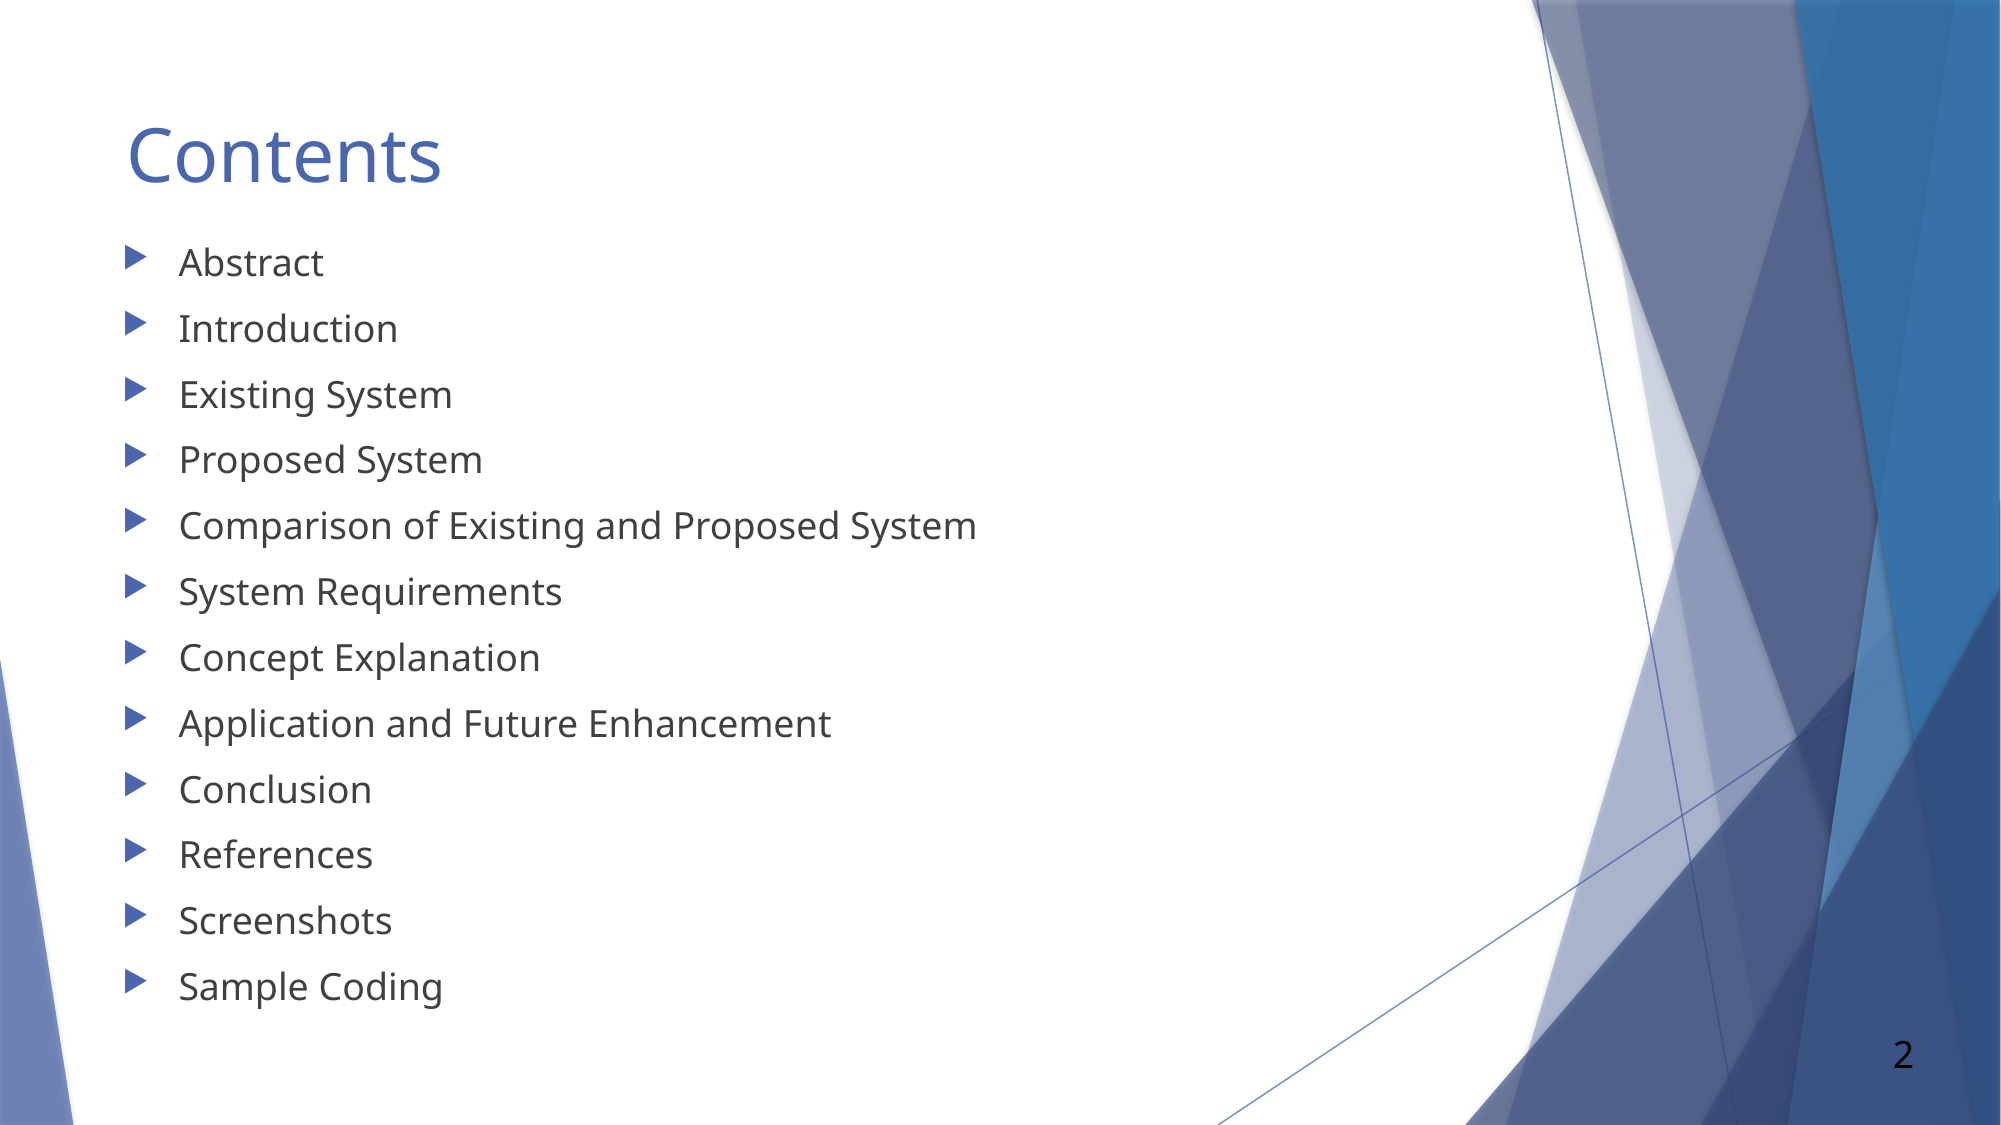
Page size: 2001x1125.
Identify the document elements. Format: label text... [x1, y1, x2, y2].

title Contents [111, 99, 1522, 317]
text_box 2 [1878, 1023, 1952, 1084]
list Abstract Introduction Existing System Proposed System Comparison of Existing and Proposed System System Requirements Concept Explanation Application and Future Enhancement Conclusion References Screenshots Sample Coding [107, 231, 1518, 1057]
